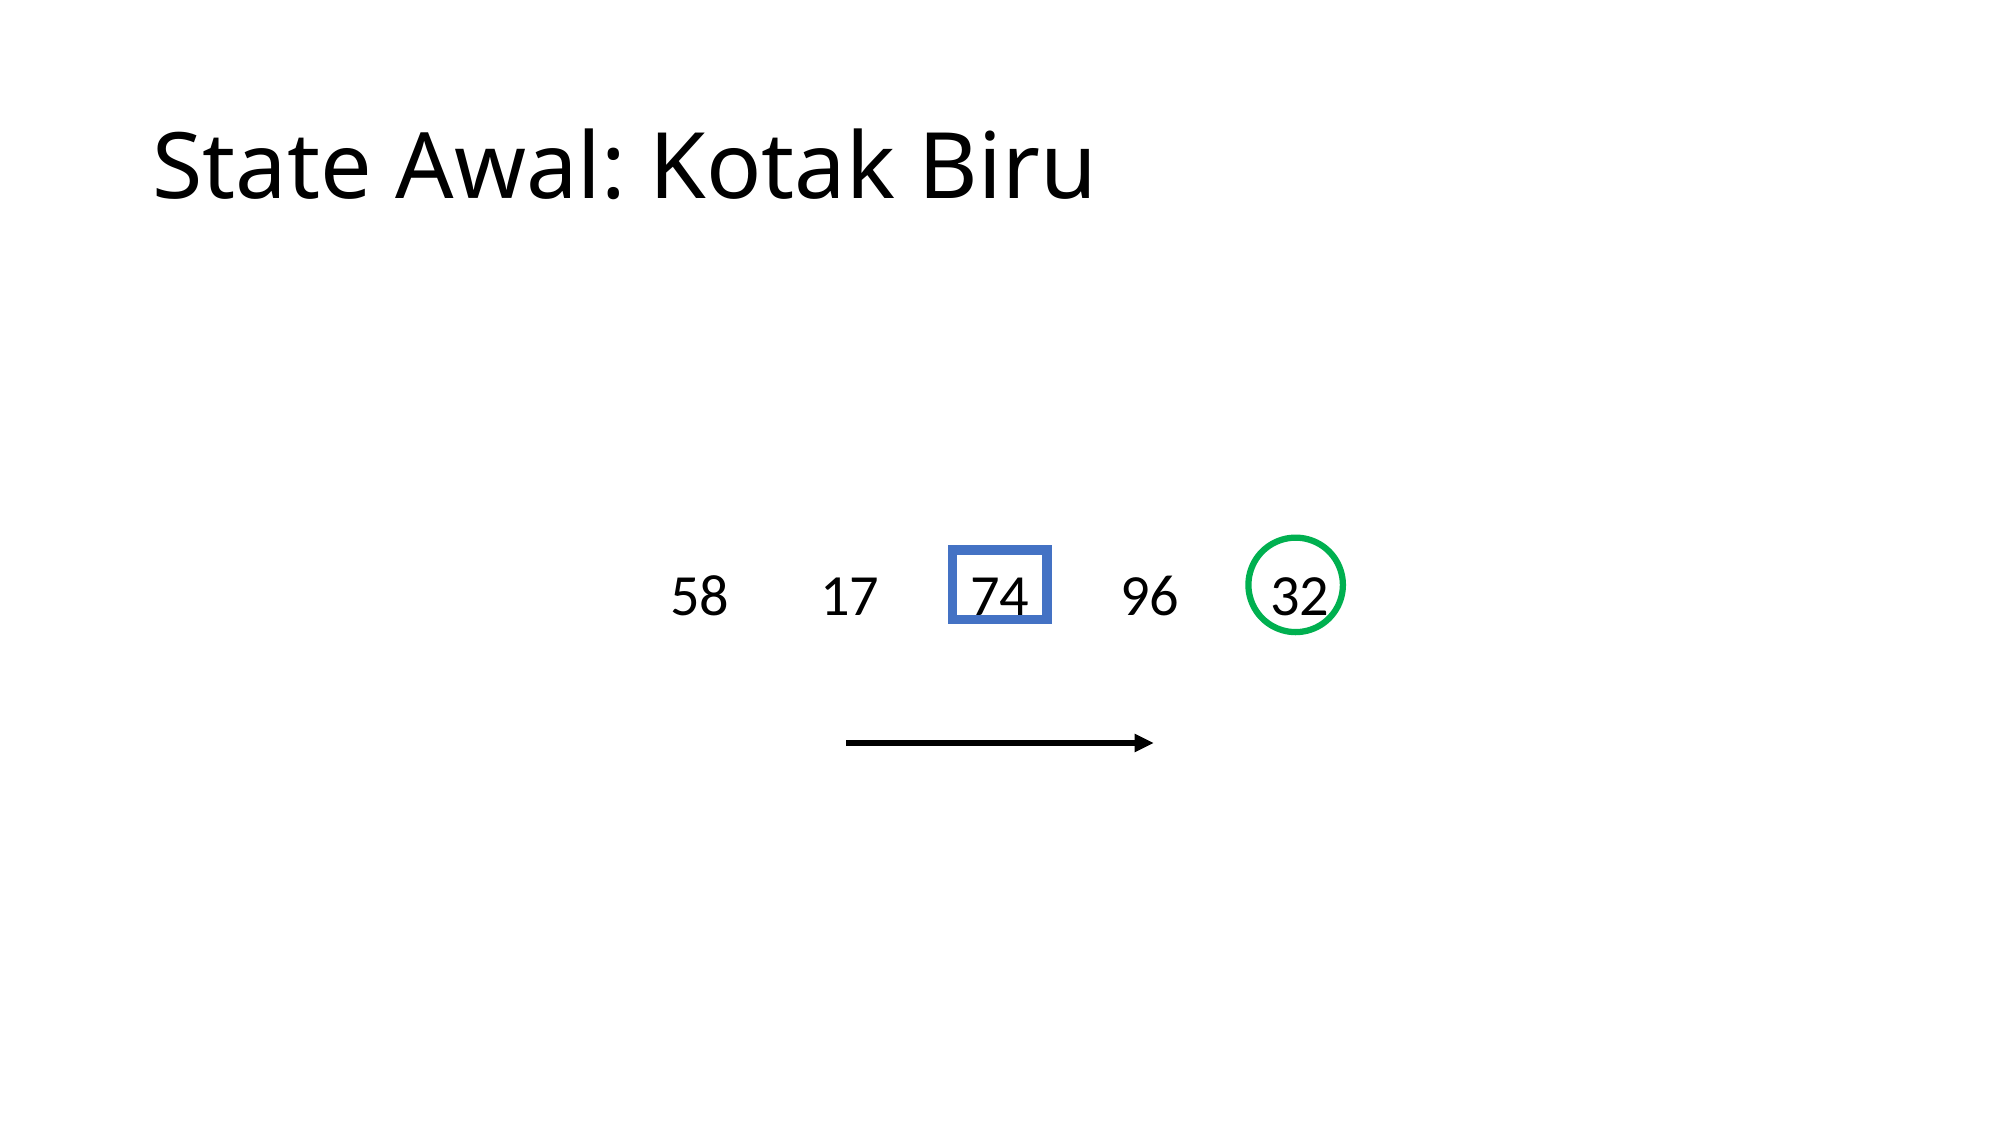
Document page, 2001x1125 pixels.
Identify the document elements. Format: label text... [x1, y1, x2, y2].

text_box [952, 549, 1048, 621]
text_box [1247, 536, 1344, 634]
list 58 17 74 96 32 [137, 299, 1863, 1014]
title State Awal: Kotak Biru [137, 59, 1863, 278]
